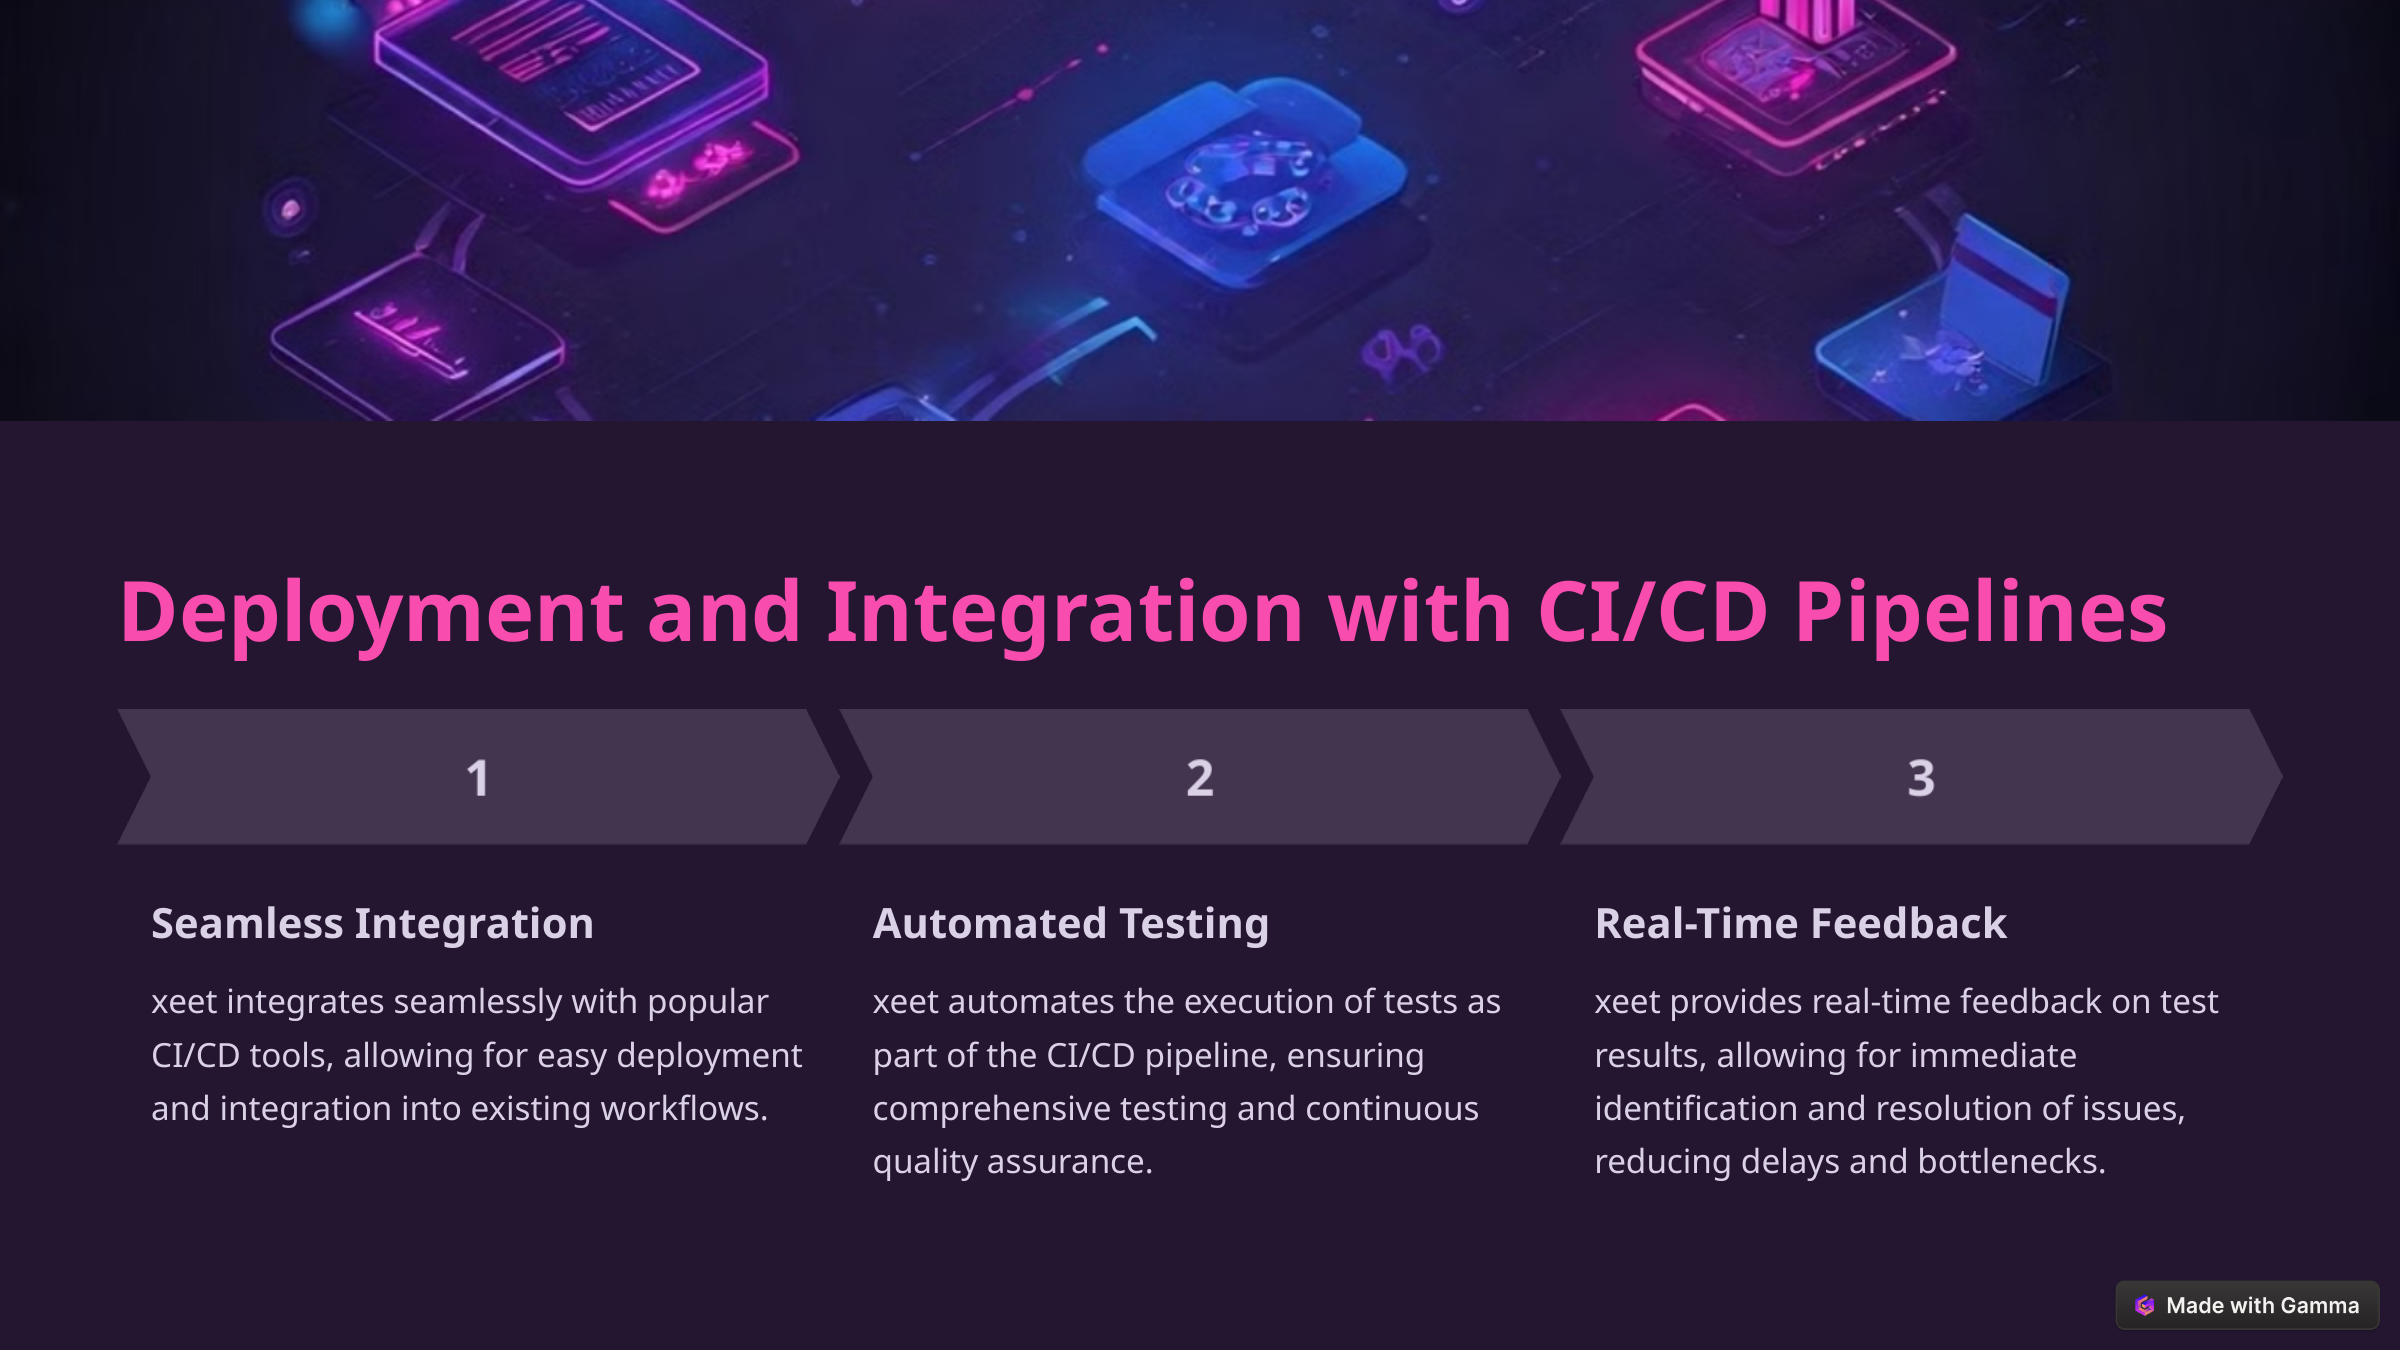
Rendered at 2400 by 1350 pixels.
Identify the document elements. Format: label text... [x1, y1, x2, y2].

text_box Automated Testing [872, 894, 1294, 948]
text_box Real-Time Feedback [1594, 894, 2015, 948]
text_box Deployment and Integration with CI/CD Pipelines [117, 554, 2094, 660]
text_box xeet automates the execution of tests as part of the CI/CD pipeline, ensuring comprehensive testing and continuous quality assurance. [872, 967, 1528, 1183]
picture [2106, 1271, 2389, 1339]
text_box xeet integrates seamlessly with popular CI/CD tools, allowing for easy deployment and integration into existing workflows. [151, 967, 806, 1129]
picture [117, 709, 2283, 845]
picture [0, 0, 2400, 421]
text_box xeet provides real-time feedback on test results, allowing for immediate identification and resolution of issues, reducing delays and bottlenecks. [1594, 967, 2249, 1183]
text_box Seamless Integration [151, 894, 572, 948]
